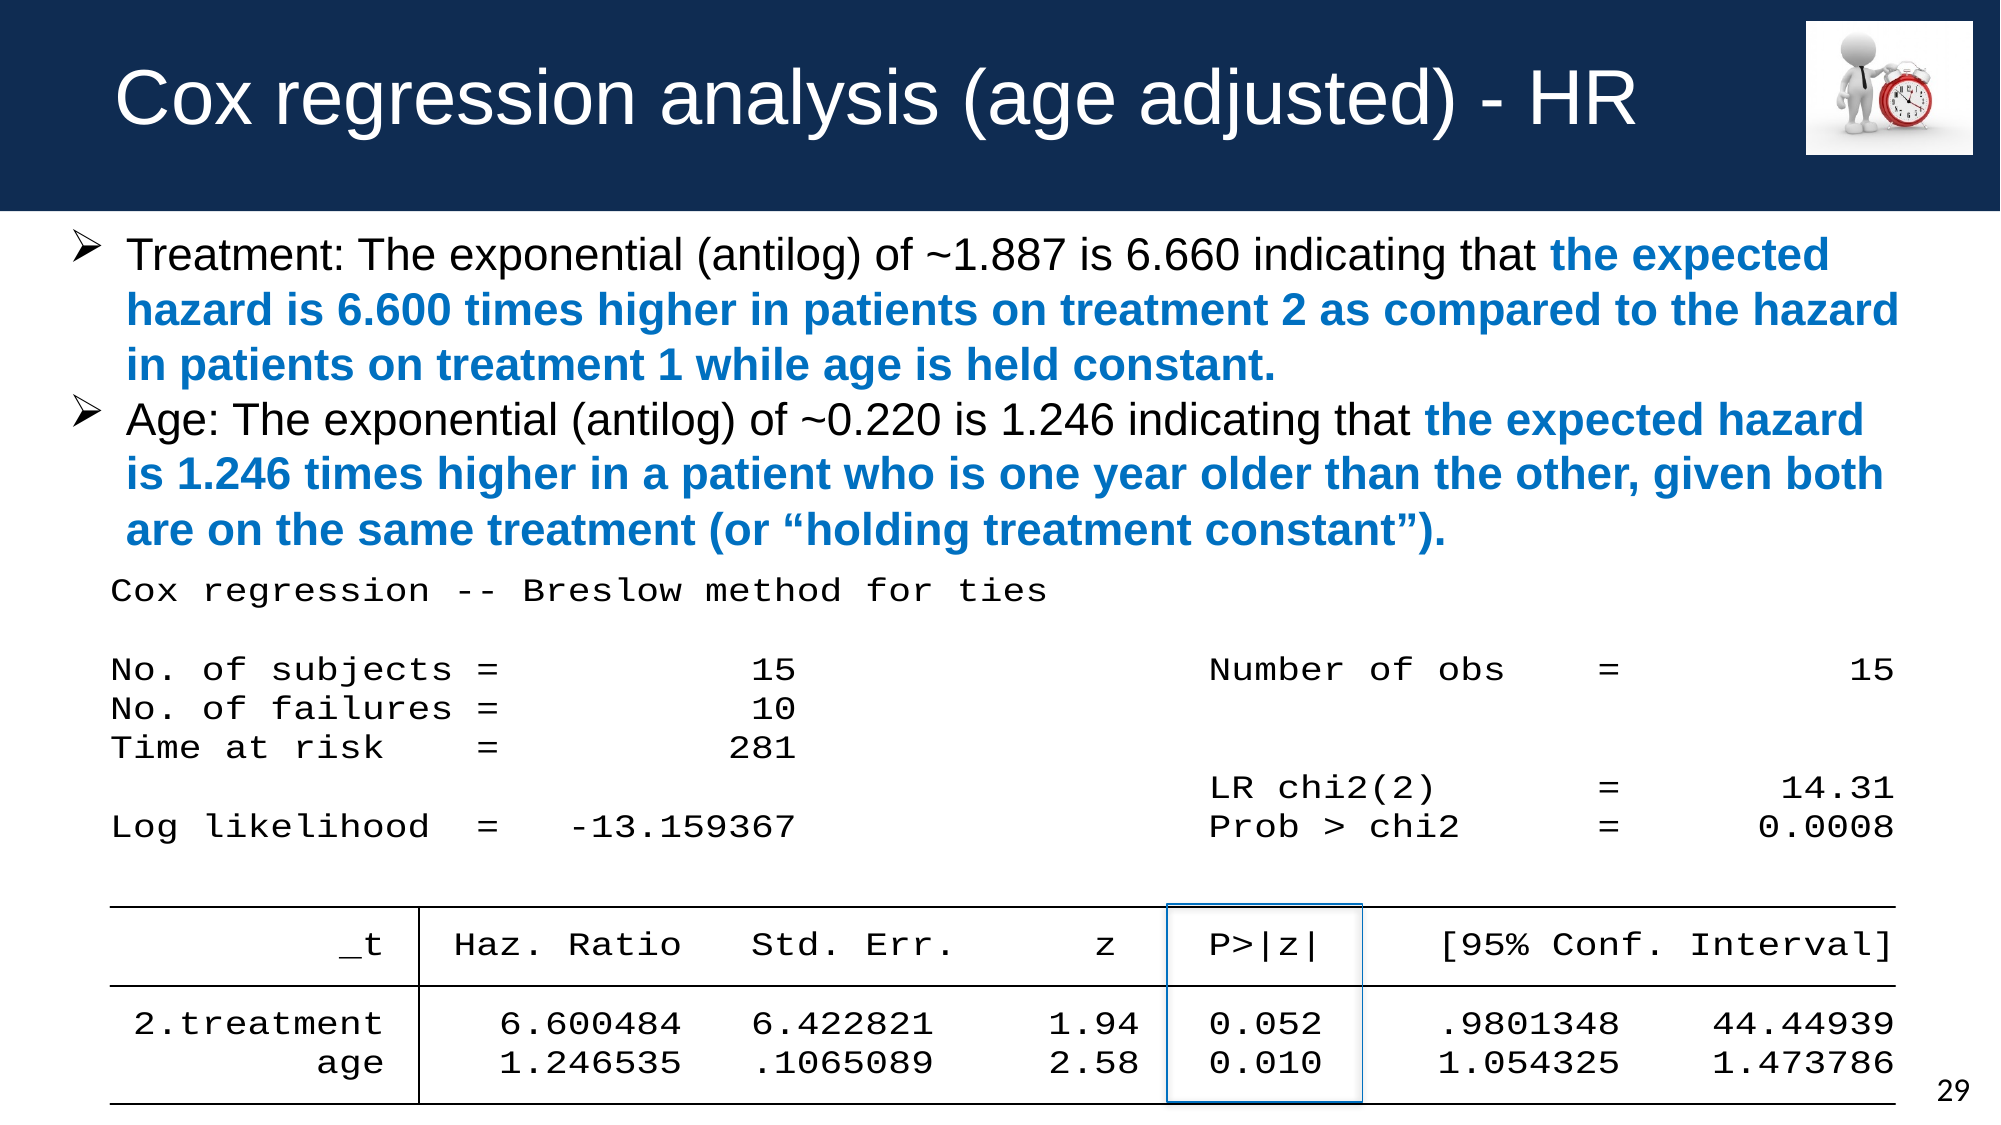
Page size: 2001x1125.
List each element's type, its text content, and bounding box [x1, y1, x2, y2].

text_box Treatment: The exponential (antilog) of ~1.887 is 6.660 indicating that the expected hazard is 6.600 times higher in patients on treatment 2 as compared to the hazard in patients on treatment 1 while age is held constant. Age: The exponential (antilog) of ~0.220 is 1.246 indicating that the expected hazard is 1.246 times higher in a patient who is one year older than the other, given both are on the same treatment (or “holding treatment constant”). [54, 216, 1930, 562]
picture [104, 565, 1921, 1125]
picture [1806, 21, 1974, 155]
title Cox regression analysis (age adjusted) - HR [99, 23, 1900, 163]
